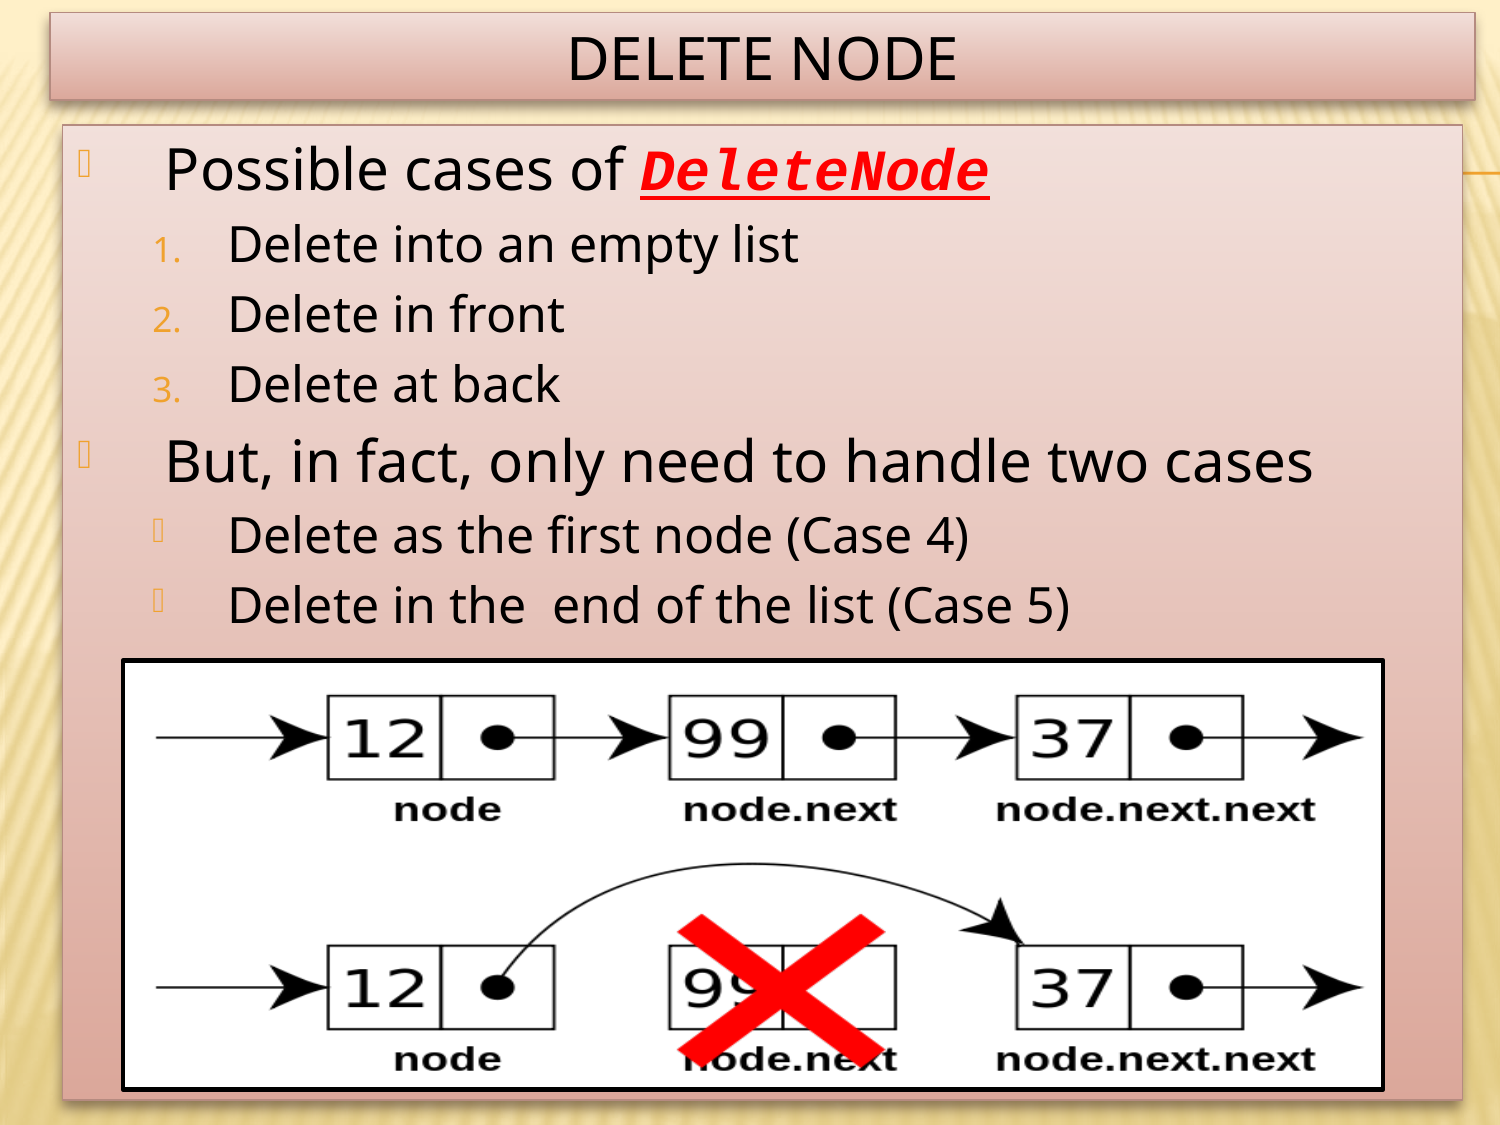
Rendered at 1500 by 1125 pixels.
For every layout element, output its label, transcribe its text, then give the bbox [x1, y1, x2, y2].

list Possible cases of DeleteNode Delete into an empty list Delete in front Delete at back But, in fact, only need to handle two cases Delete as the first node (Case 4) Delete in the end of the list (Case 5) [62, 124, 1463, 1101]
title Delete node [49, 12, 1476, 101]
picture [124, 662, 1382, 1088]
